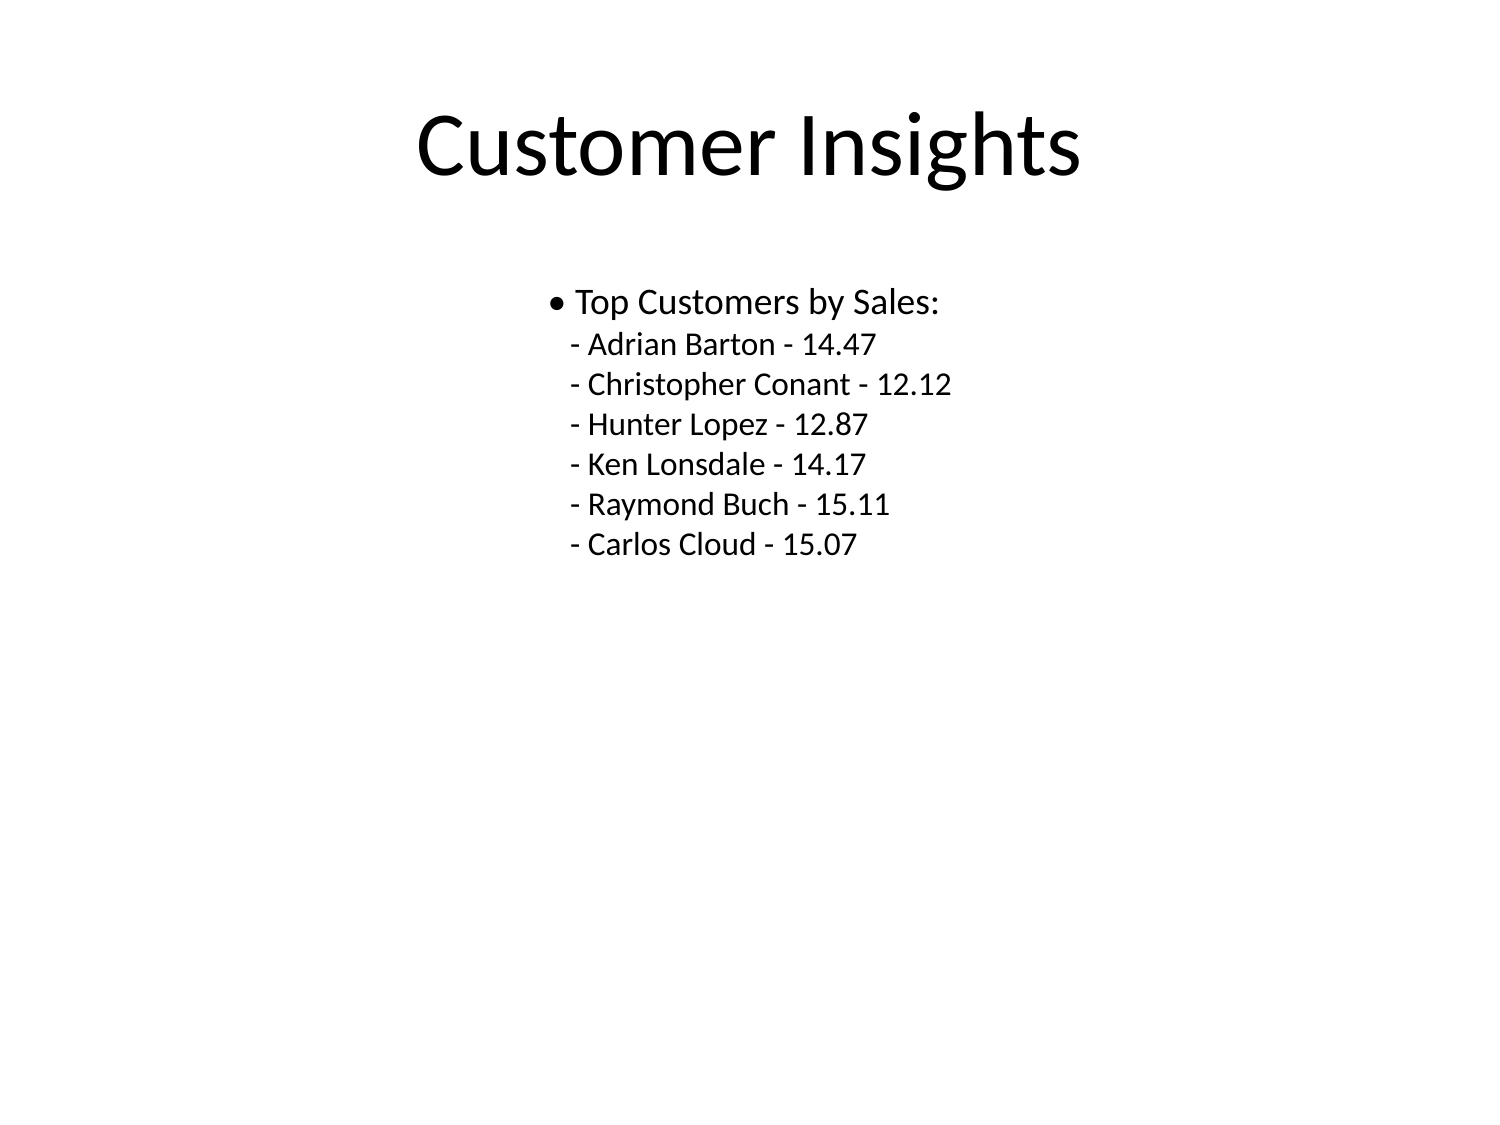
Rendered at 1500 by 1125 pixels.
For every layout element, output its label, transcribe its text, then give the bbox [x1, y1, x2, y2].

title Customer Insights [75, 45, 1425, 233]
text_box • Top Customers by Sales: - Adrian Barton - 14.47 - Christopher Conant - 12.12 - Hunter Lopez - 12.87 - Ken Lonsdale - 14.17 - Raymond Buch - 15.11 - Carlos Cloud - 15.07 [532, 224, 967, 570]
